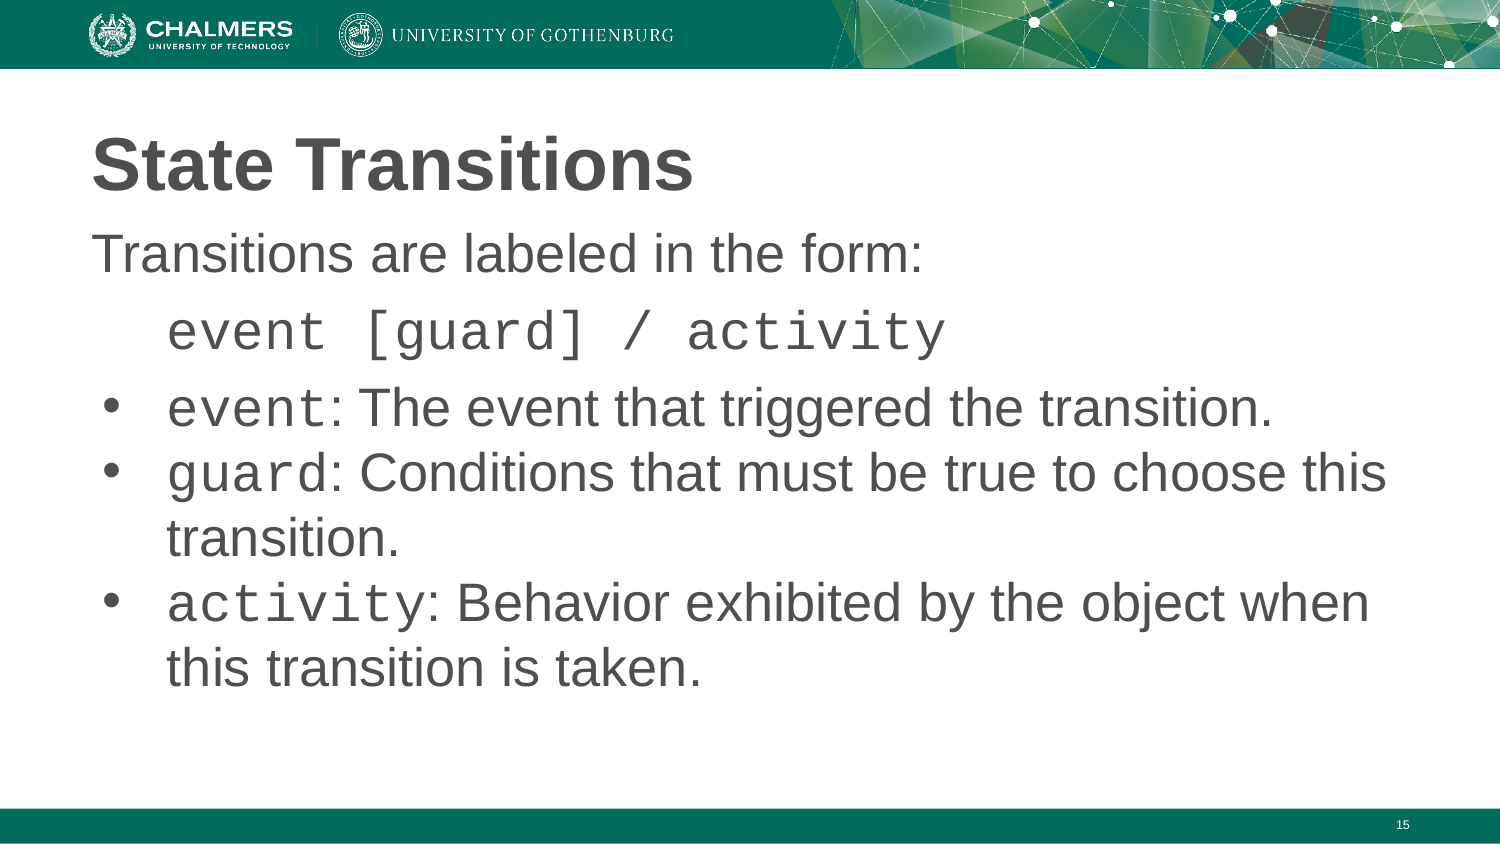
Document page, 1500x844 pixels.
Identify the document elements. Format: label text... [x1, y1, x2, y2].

list Transitions are labeled in the form: event [guard] / activity event: The event that triggered the transition. guard: Conditions that must be true to choose this transition. activity: Behavior exhibited by the object when this transition is taken. [76, 210, 1425, 782]
slide_number ‹#› [1074, 809, 1425, 844]
picture [64, 0, 696, 85]
picture [759, 0, 1500, 68]
title State Transitions [76, 100, 1425, 210]
